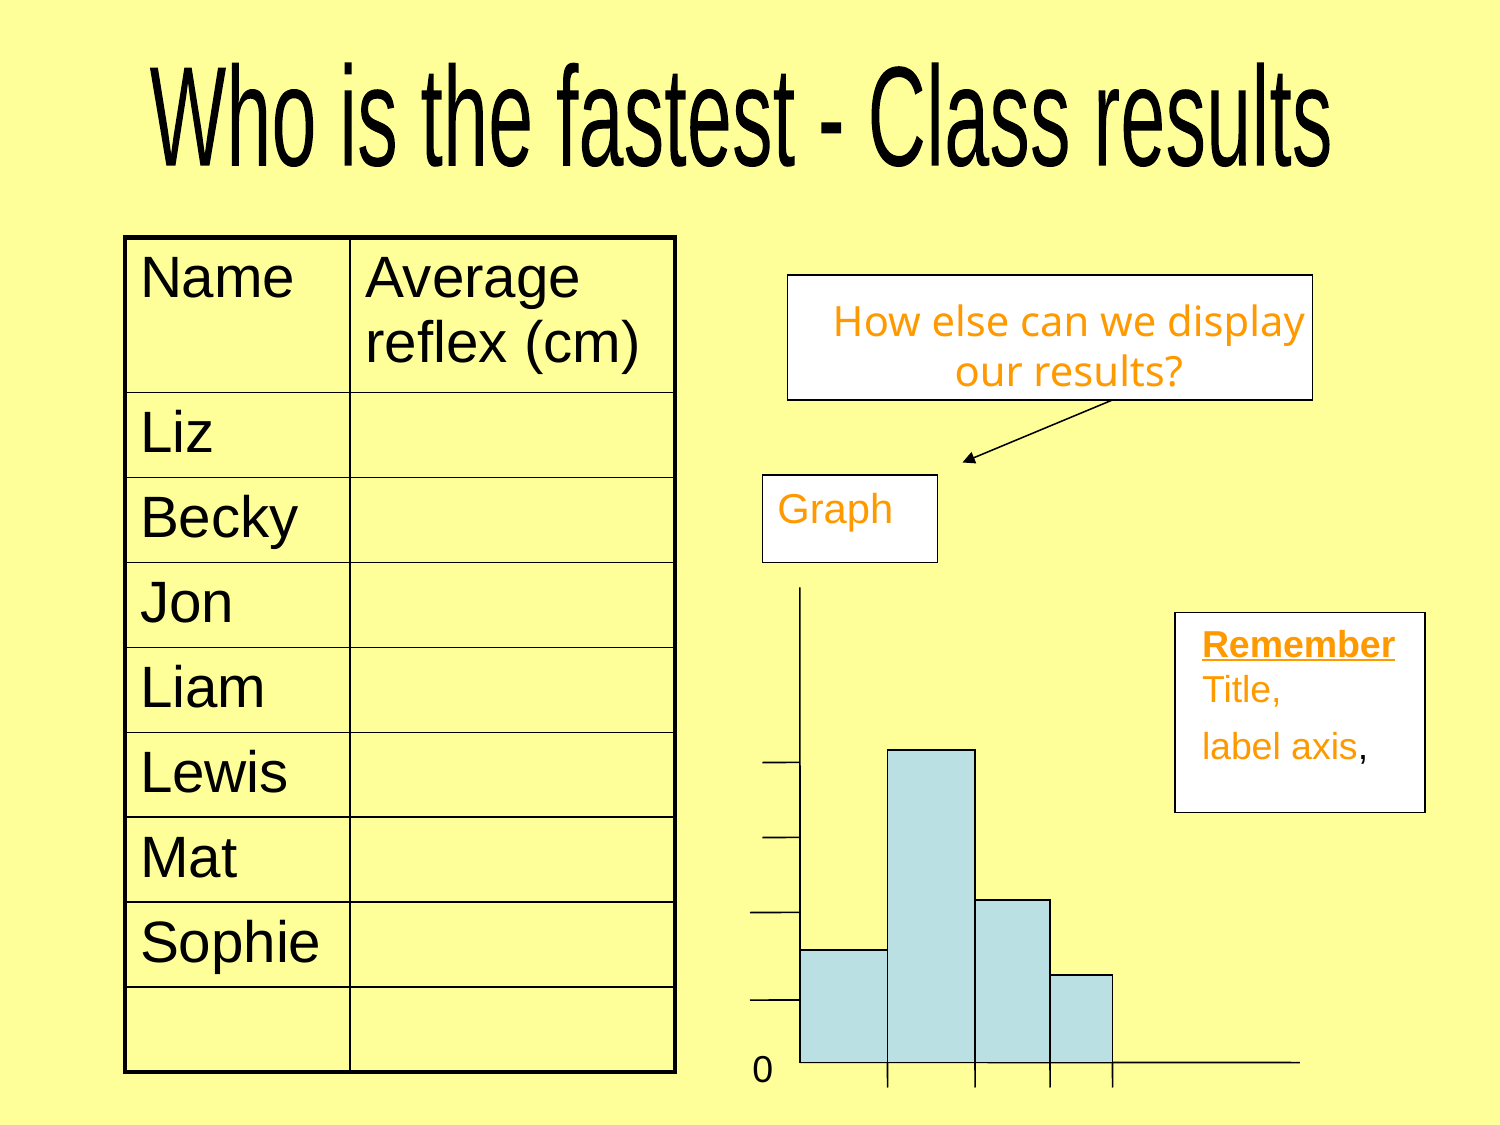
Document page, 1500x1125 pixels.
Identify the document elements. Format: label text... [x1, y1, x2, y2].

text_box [787, 274, 1351, 403]
table_cell Liz [127, 393, 349, 477]
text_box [1174, 612, 1426, 813]
table_cell [127, 988, 349, 1070]
table_cell Liam [127, 648, 349, 732]
table_cell Lewis [127, 733, 349, 816]
table_cell [351, 733, 673, 816]
table_cell [351, 988, 673, 1070]
table_cell Sophie [127, 903, 349, 986]
table_cell [351, 648, 673, 732]
table_cell Jon [127, 563, 349, 647]
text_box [737, 587, 1301, 1098]
text_box [962, 411, 1087, 464]
table_header Average reflex (cm) [351, 240, 673, 392]
table_cell [351, 393, 673, 477]
table_header Name [127, 240, 349, 392]
table_cell Mat [127, 818, 349, 901]
table_cell [351, 478, 673, 562]
table_cell Becky [127, 478, 349, 562]
table_cell [351, 818, 673, 901]
text_box Graph [762, 474, 1025, 540]
table_cell [351, 903, 673, 986]
text_box [762, 540, 938, 563]
table_cell [351, 563, 673, 647]
